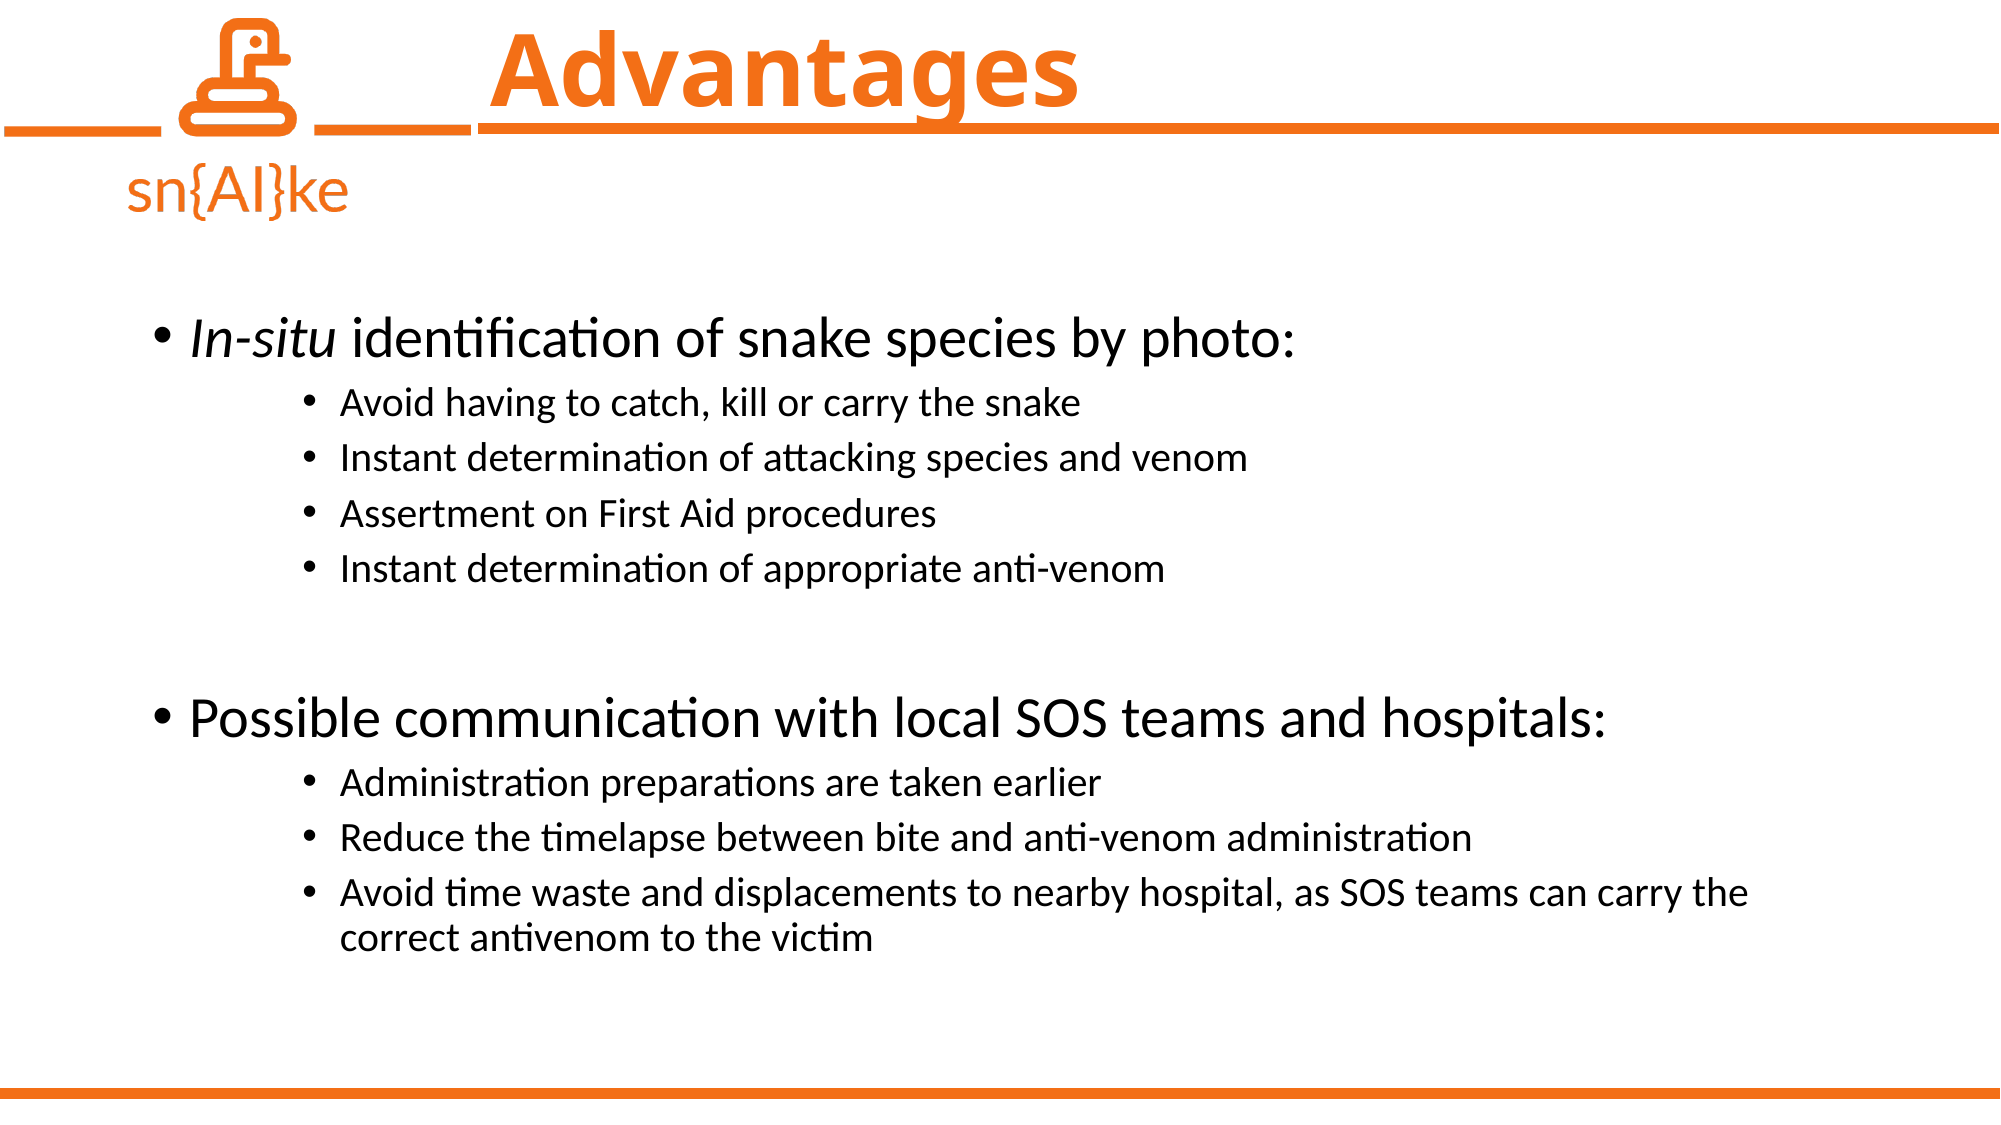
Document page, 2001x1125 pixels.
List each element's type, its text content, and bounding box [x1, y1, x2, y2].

picture [0, 2, 482, 231]
text_box [1247, 124, 1999, 134]
text_box [0, 1089, 2000, 1098]
list In-situ identification of snake species by photo: Avoid having to catch, kill or carry the snake Instant determination of attacking species and venom Assertment on First Aid procedures Instant determination of appropriate anti-venom Possible communication with local SOS teams and hospitals: Administration preparations are taken earlier Reduce the timelapse between bite and anti-venom administration Avoid time waste and displacements to nearby hospital, as SOS teams can carry the correct antivenom to the victim [137, 299, 1863, 1014]
text_box Advantages [475, 0, 1247, 184]
